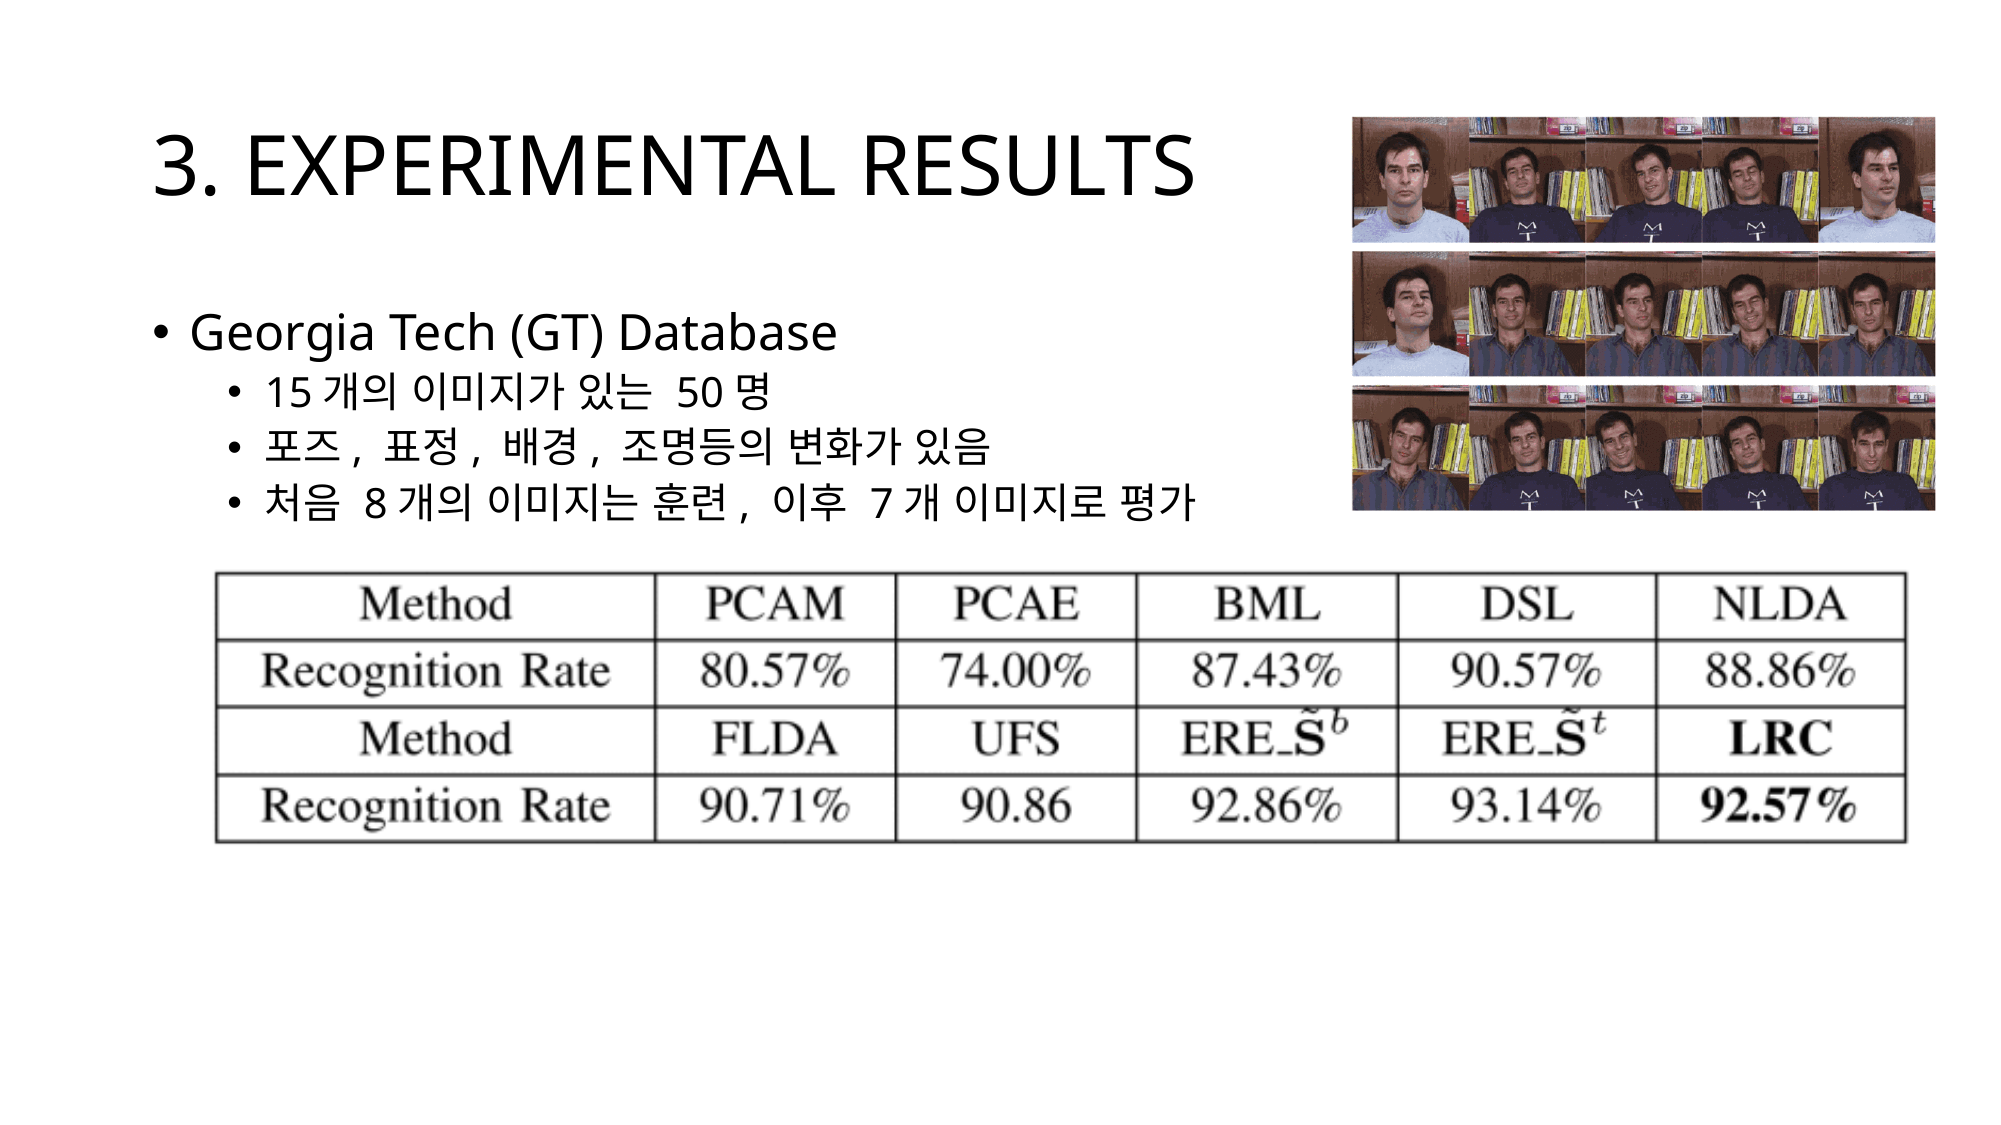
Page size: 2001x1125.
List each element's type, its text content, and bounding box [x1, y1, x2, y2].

list Georgia Tech (GT) Database 15개의 이미지가 있는 50명 포즈, 표정, 배경, 조명등의 변화가 있음 처음 8개의 이미지는 훈련, 이후 7개 이미지로 평가 [137, 299, 1863, 1014]
title 3. EXPERIMENTAL RESULTS [137, 59, 1889, 278]
picture [1346, 111, 1941, 516]
picture [205, 562, 1924, 857]
